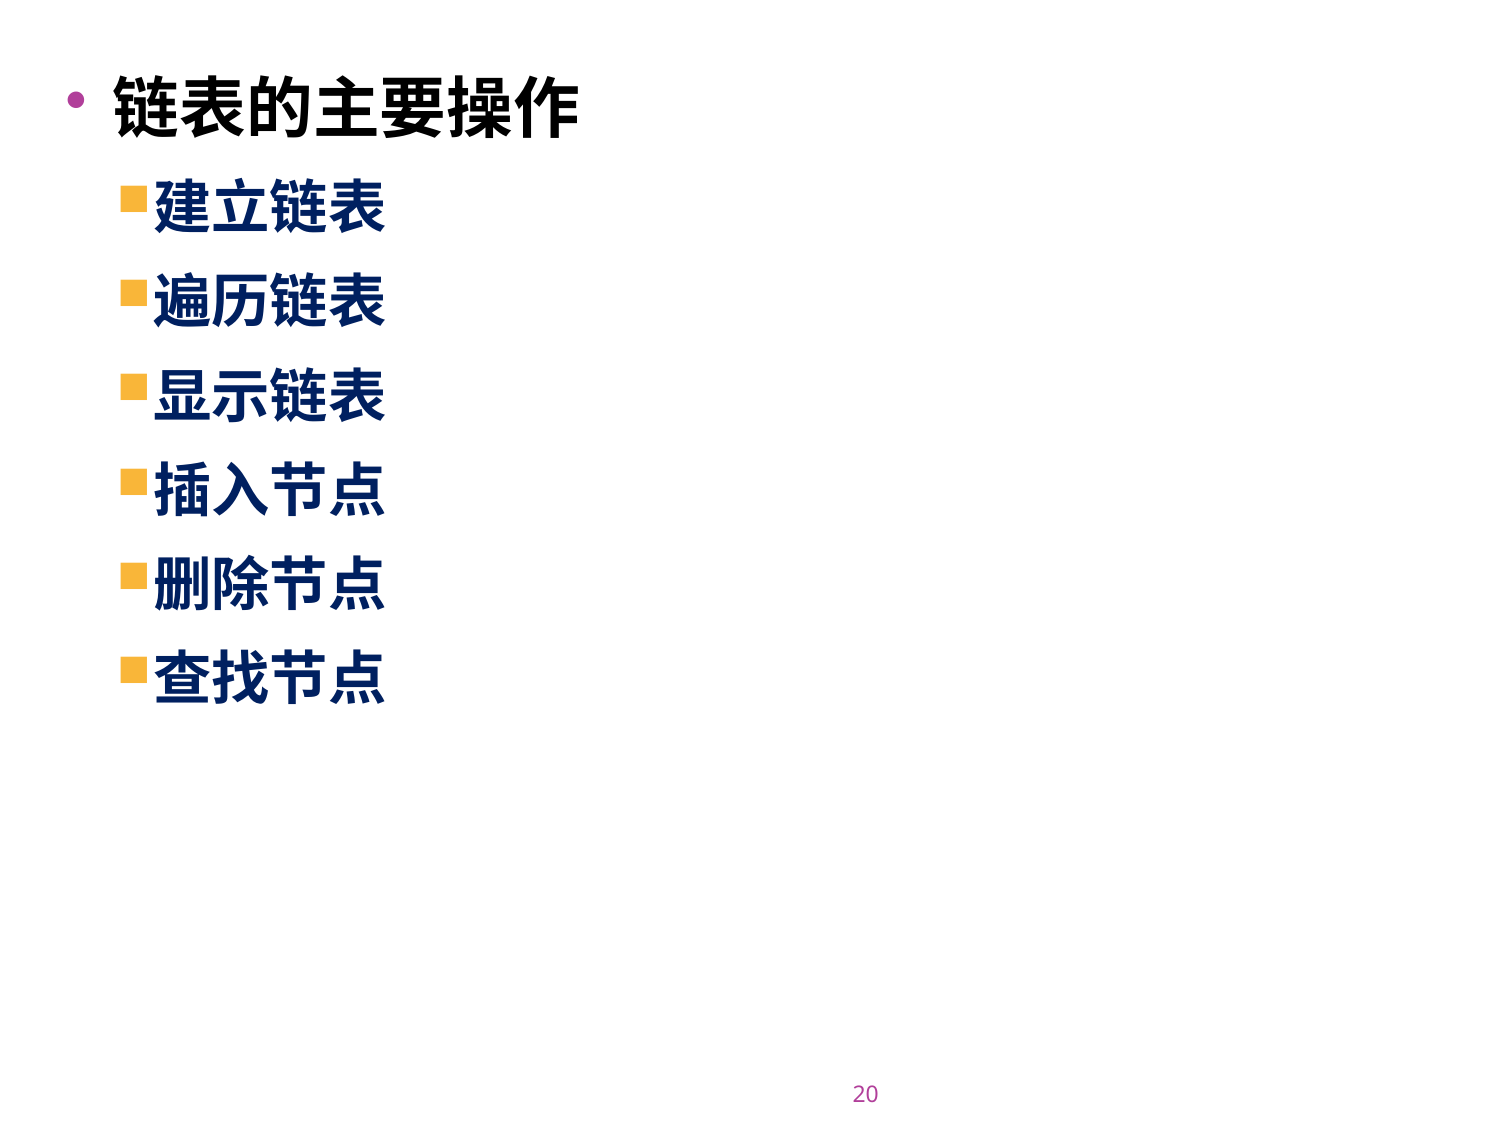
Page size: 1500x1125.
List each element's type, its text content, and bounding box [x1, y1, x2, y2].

list 链表的主要操作 建立链表 遍历链表 显示链表 插入节点 删除节点 查找节点 [53, 42, 1241, 838]
slide_number 20 [607, 1063, 879, 1112]
